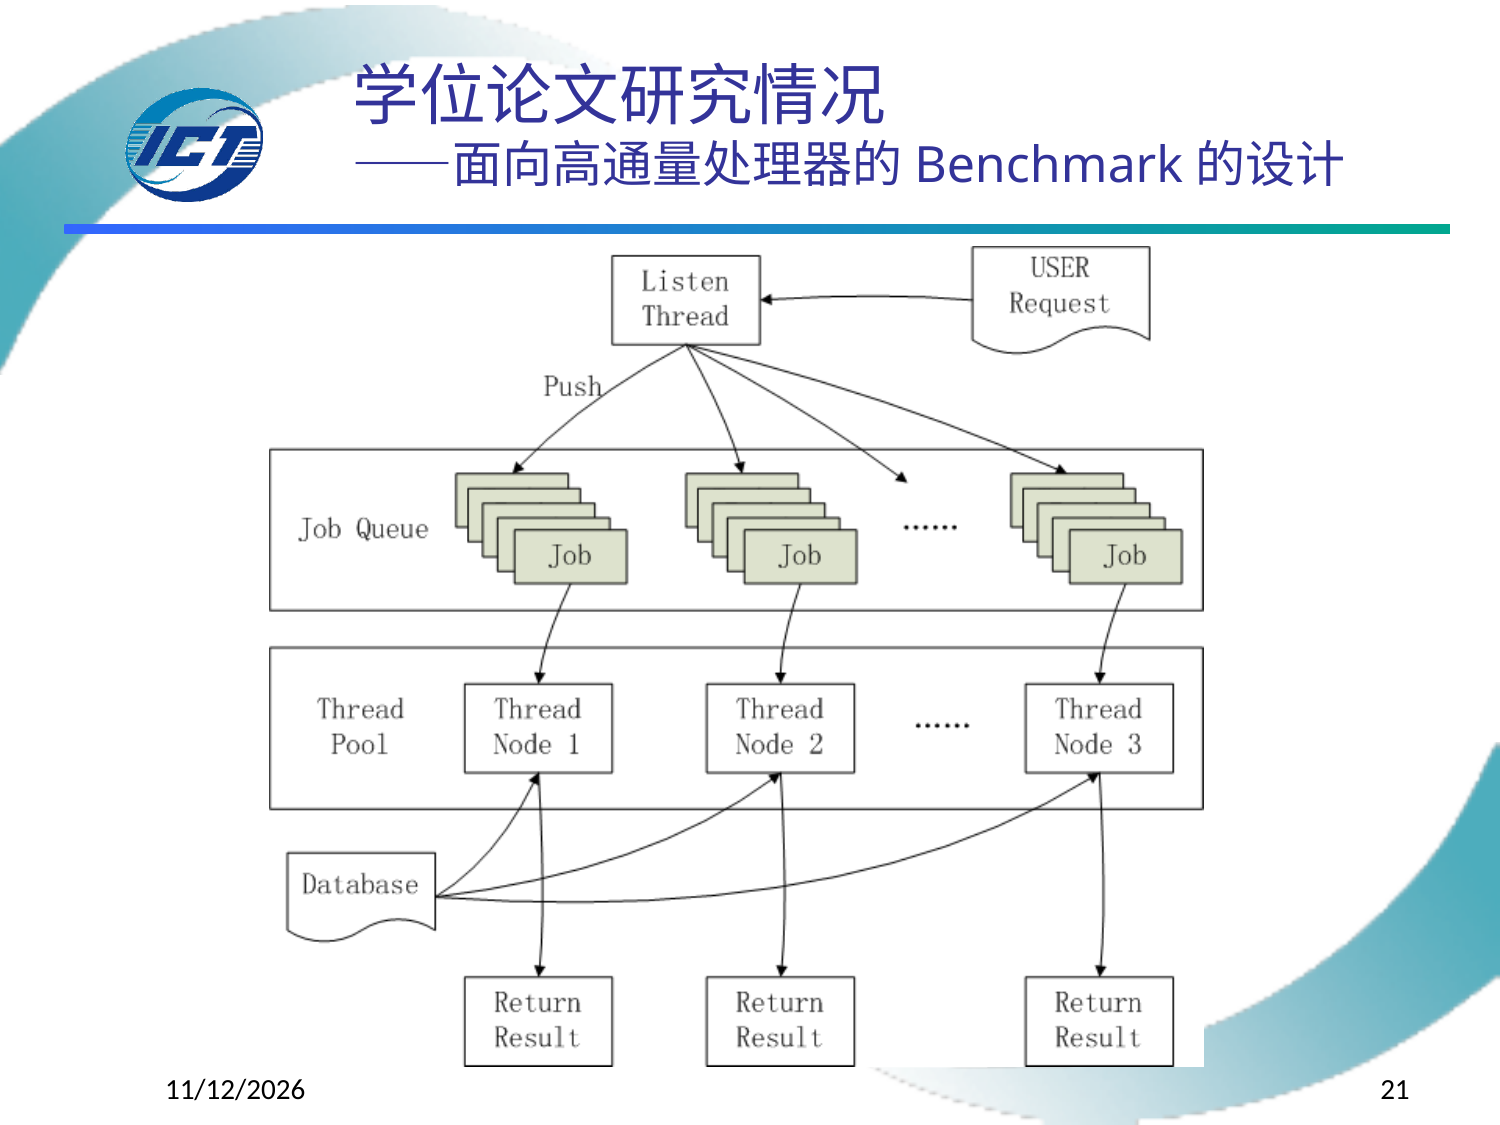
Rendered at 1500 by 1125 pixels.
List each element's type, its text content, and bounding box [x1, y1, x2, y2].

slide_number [149, 1037, 463, 1113]
title 学位论文研究情况 ——面向高通量处理器的Benchmark的设计 [337, 12, 1468, 200]
slide_number 21 [1112, 1037, 1426, 1113]
picture [0, 5, 1500, 1125]
